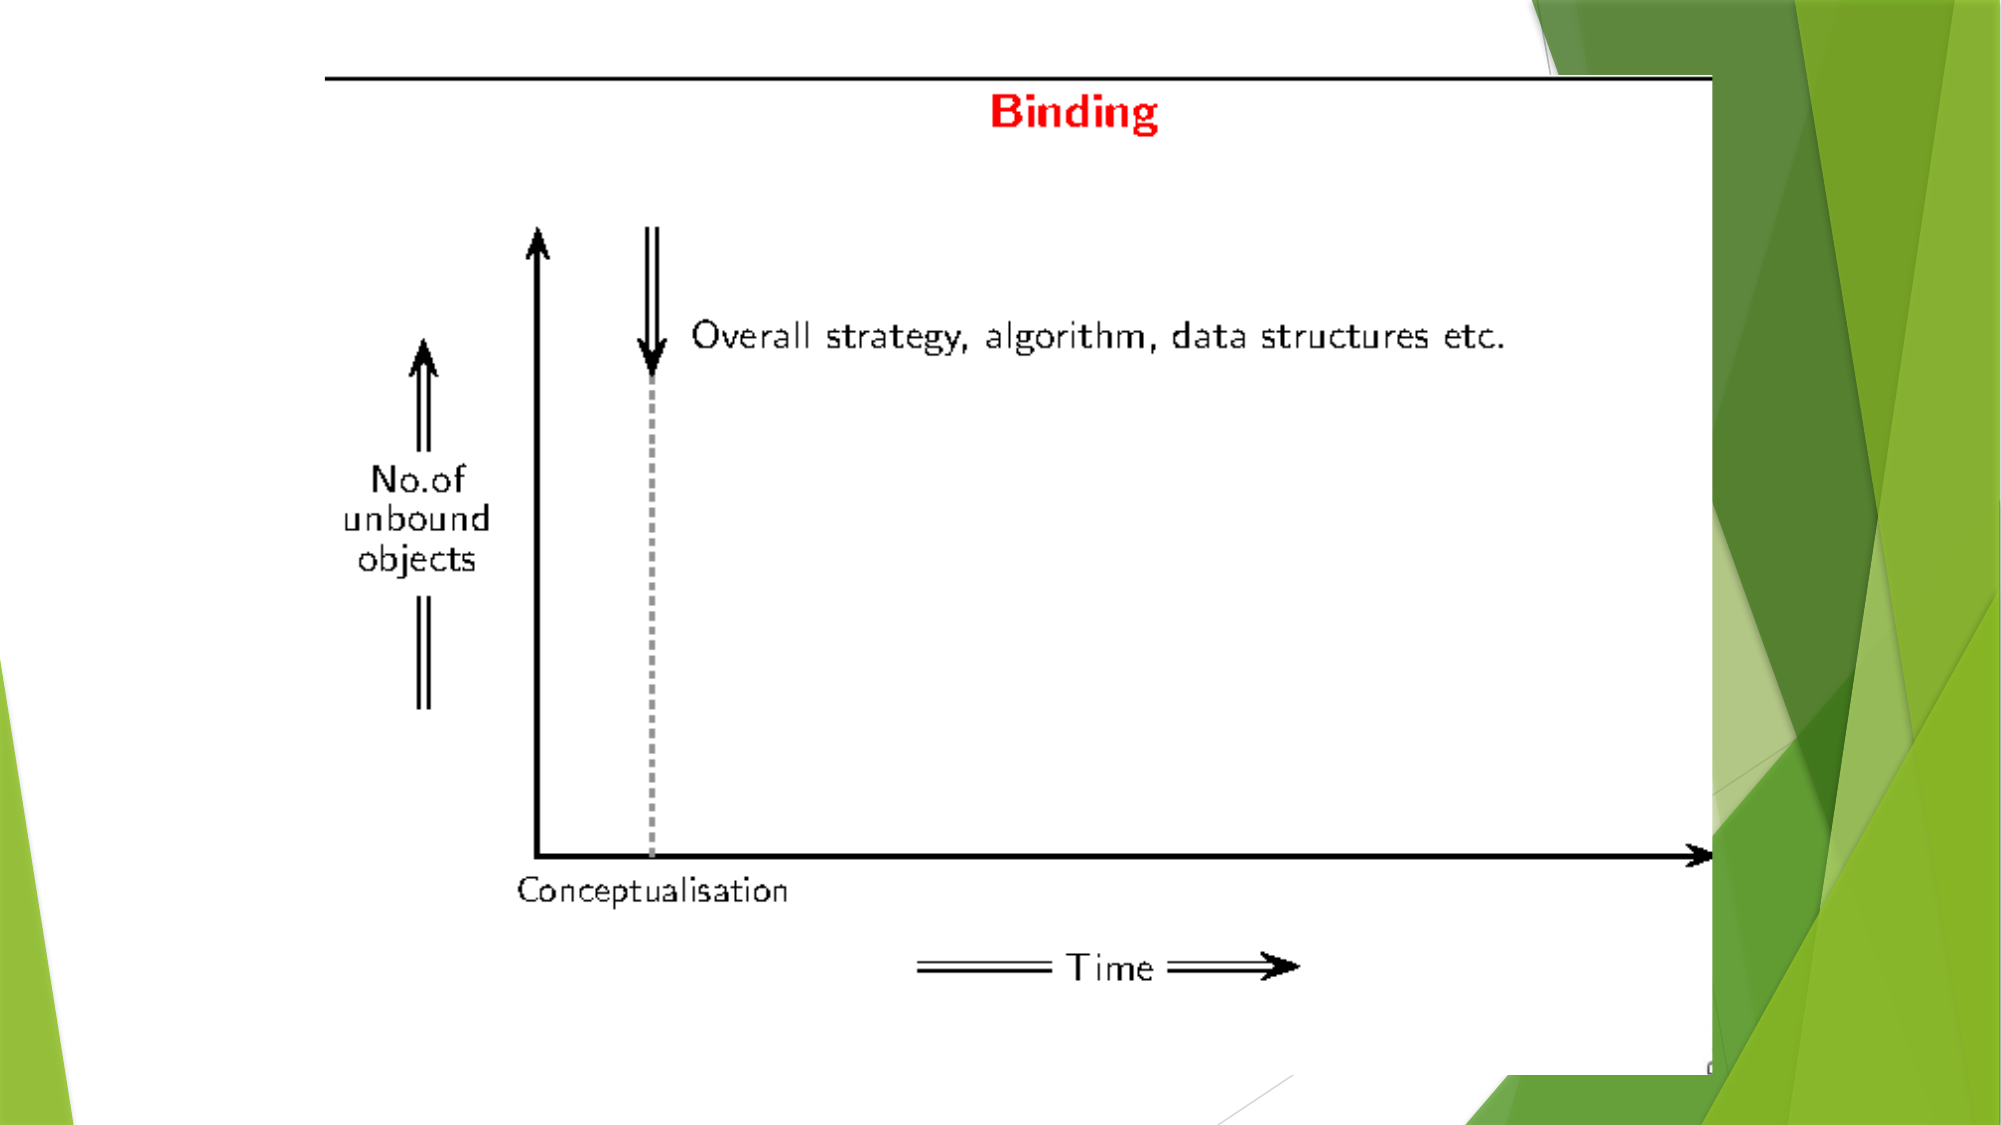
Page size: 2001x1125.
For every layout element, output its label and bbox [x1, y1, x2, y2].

picture [324, 74, 1713, 1076]
